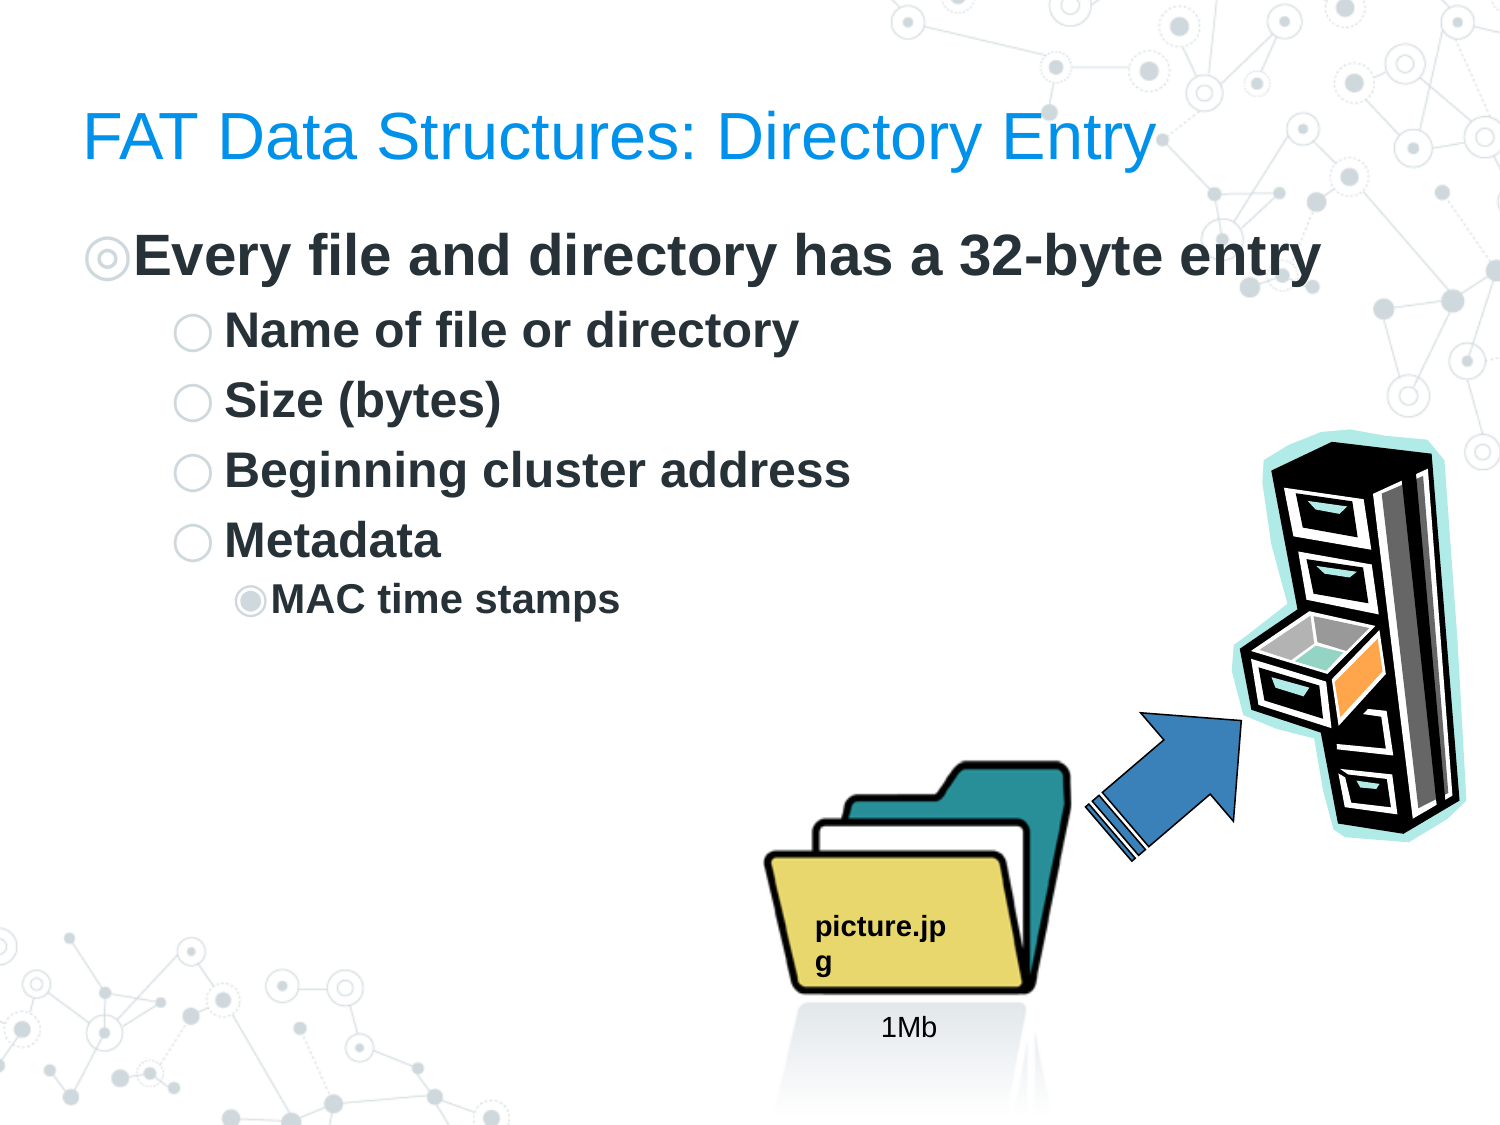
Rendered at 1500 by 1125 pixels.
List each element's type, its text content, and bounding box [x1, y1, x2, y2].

text_box [1112, 712, 1226, 847]
text_box [1112, 831, 1136, 862]
picture [0, 0, 1500, 1125]
text_box [1112, 810, 1146, 856]
title FAT Data Structures: Directory Entry [67, 37, 1432, 188]
list Every file and directory has a 32-byte entry Name of file or directory Size (bytes) Beginning cluster address Metadata MAC time stamps [67, 202, 1432, 810]
